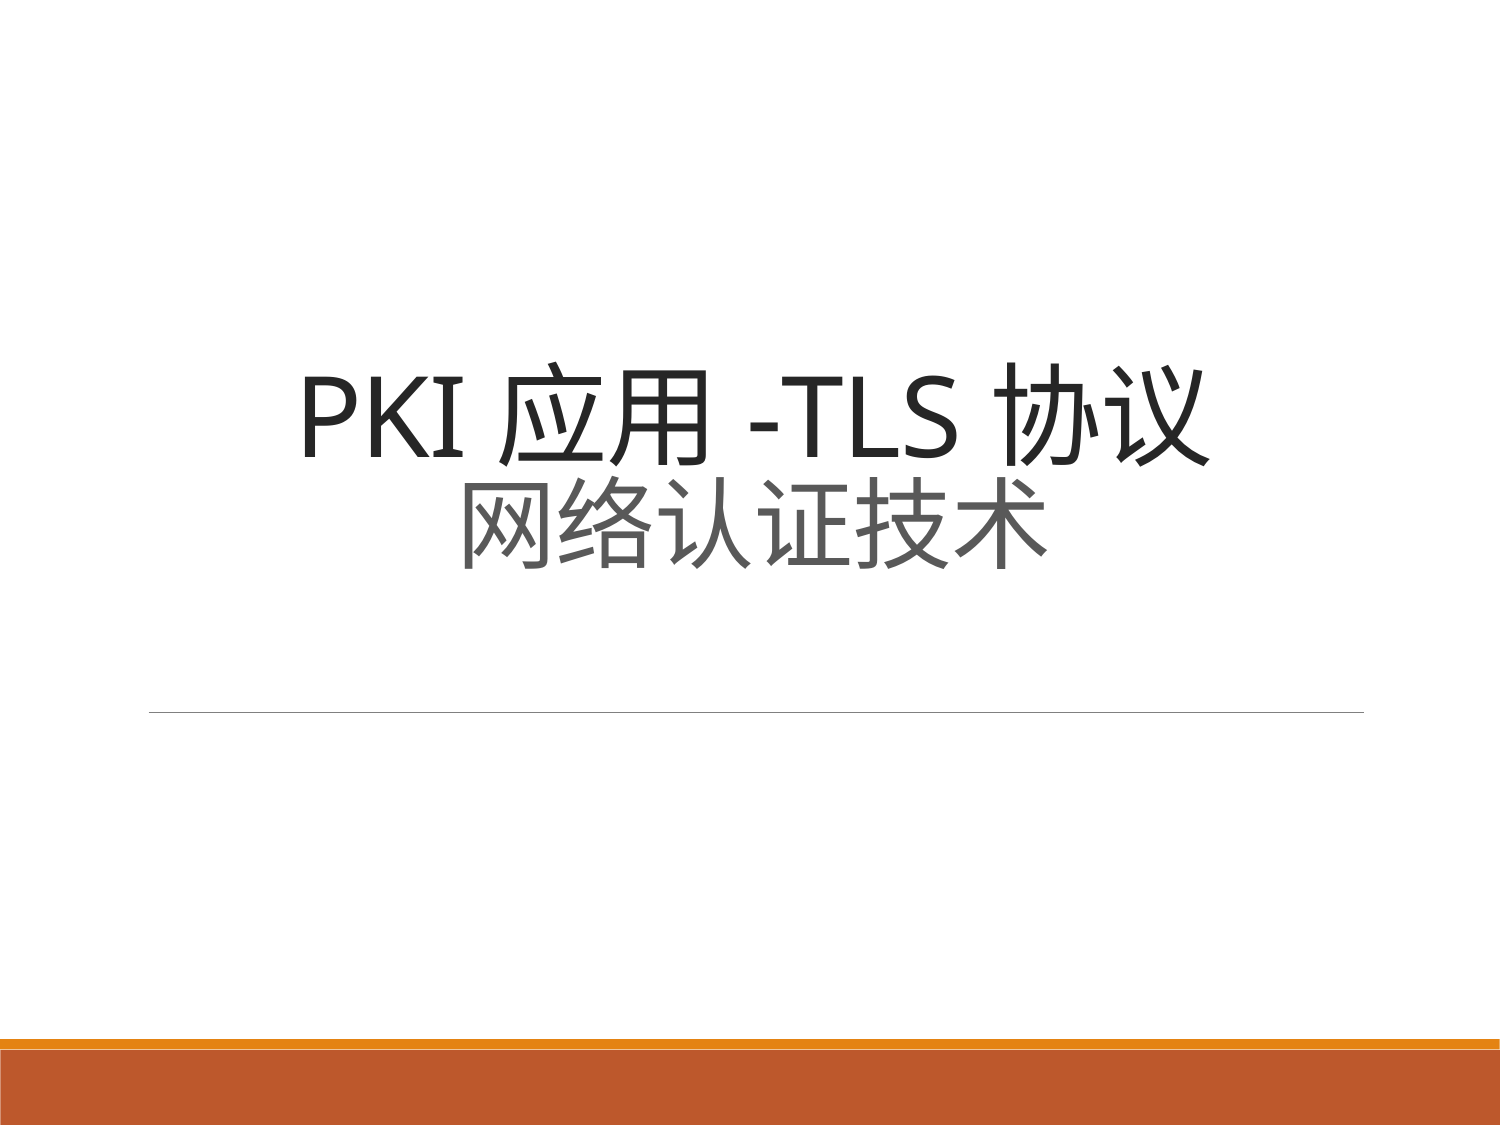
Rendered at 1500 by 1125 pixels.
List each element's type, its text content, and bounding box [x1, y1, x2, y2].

title PKI应用-TLS协议 网络认证技术 [135, 124, 1373, 710]
